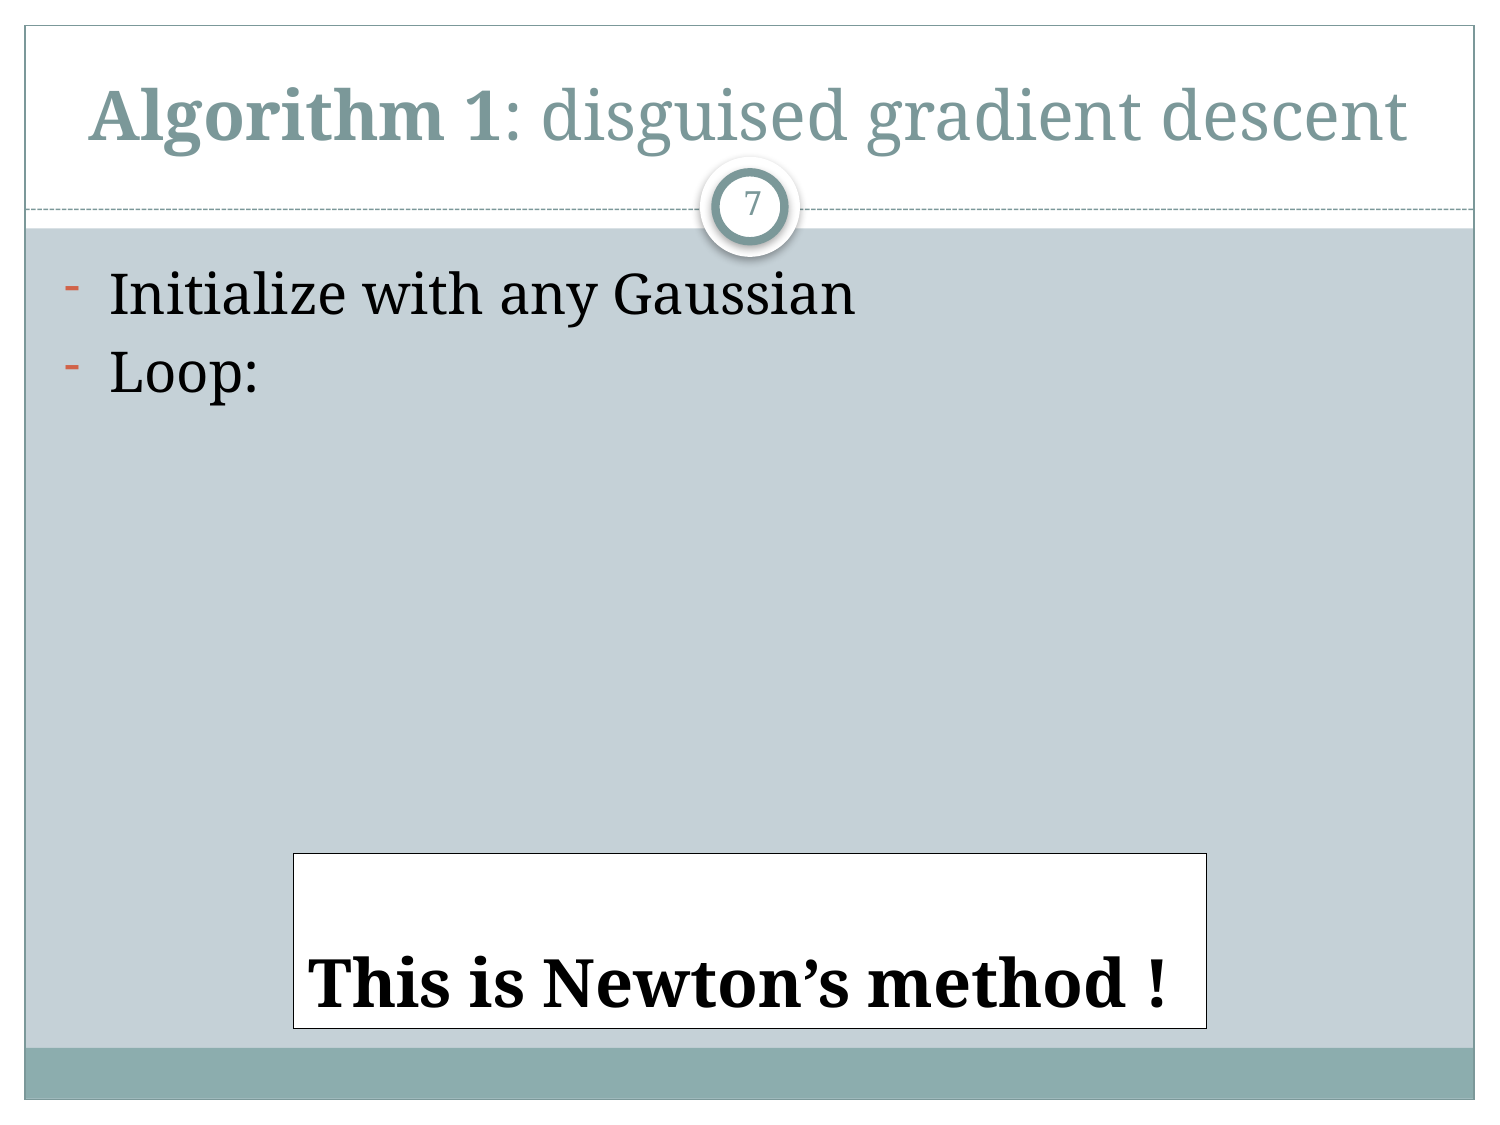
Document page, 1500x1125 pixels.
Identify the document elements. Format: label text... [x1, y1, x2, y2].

slide_number 7 [715, 168, 791, 241]
title Algorithm 1: disguised gradient descent [49, 37, 1450, 162]
